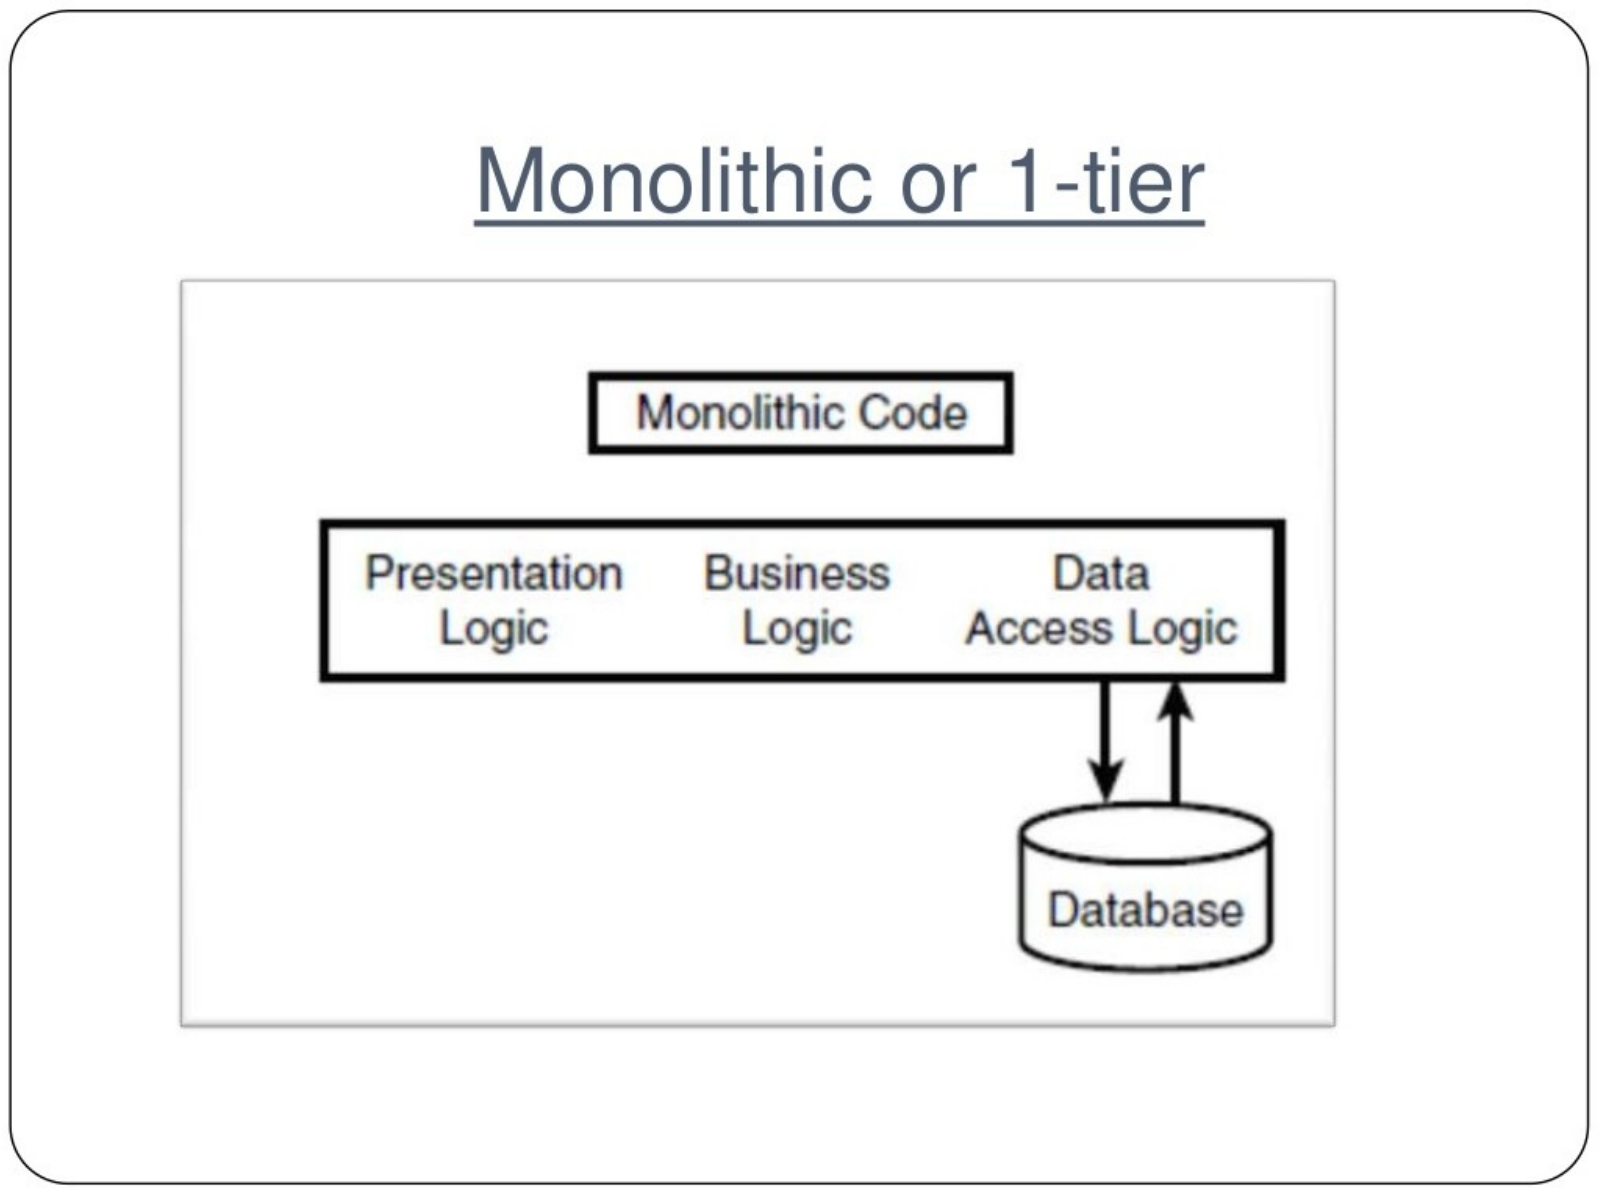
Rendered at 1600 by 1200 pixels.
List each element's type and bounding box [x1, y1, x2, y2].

text_box [1, 0, 1600, 1188]
